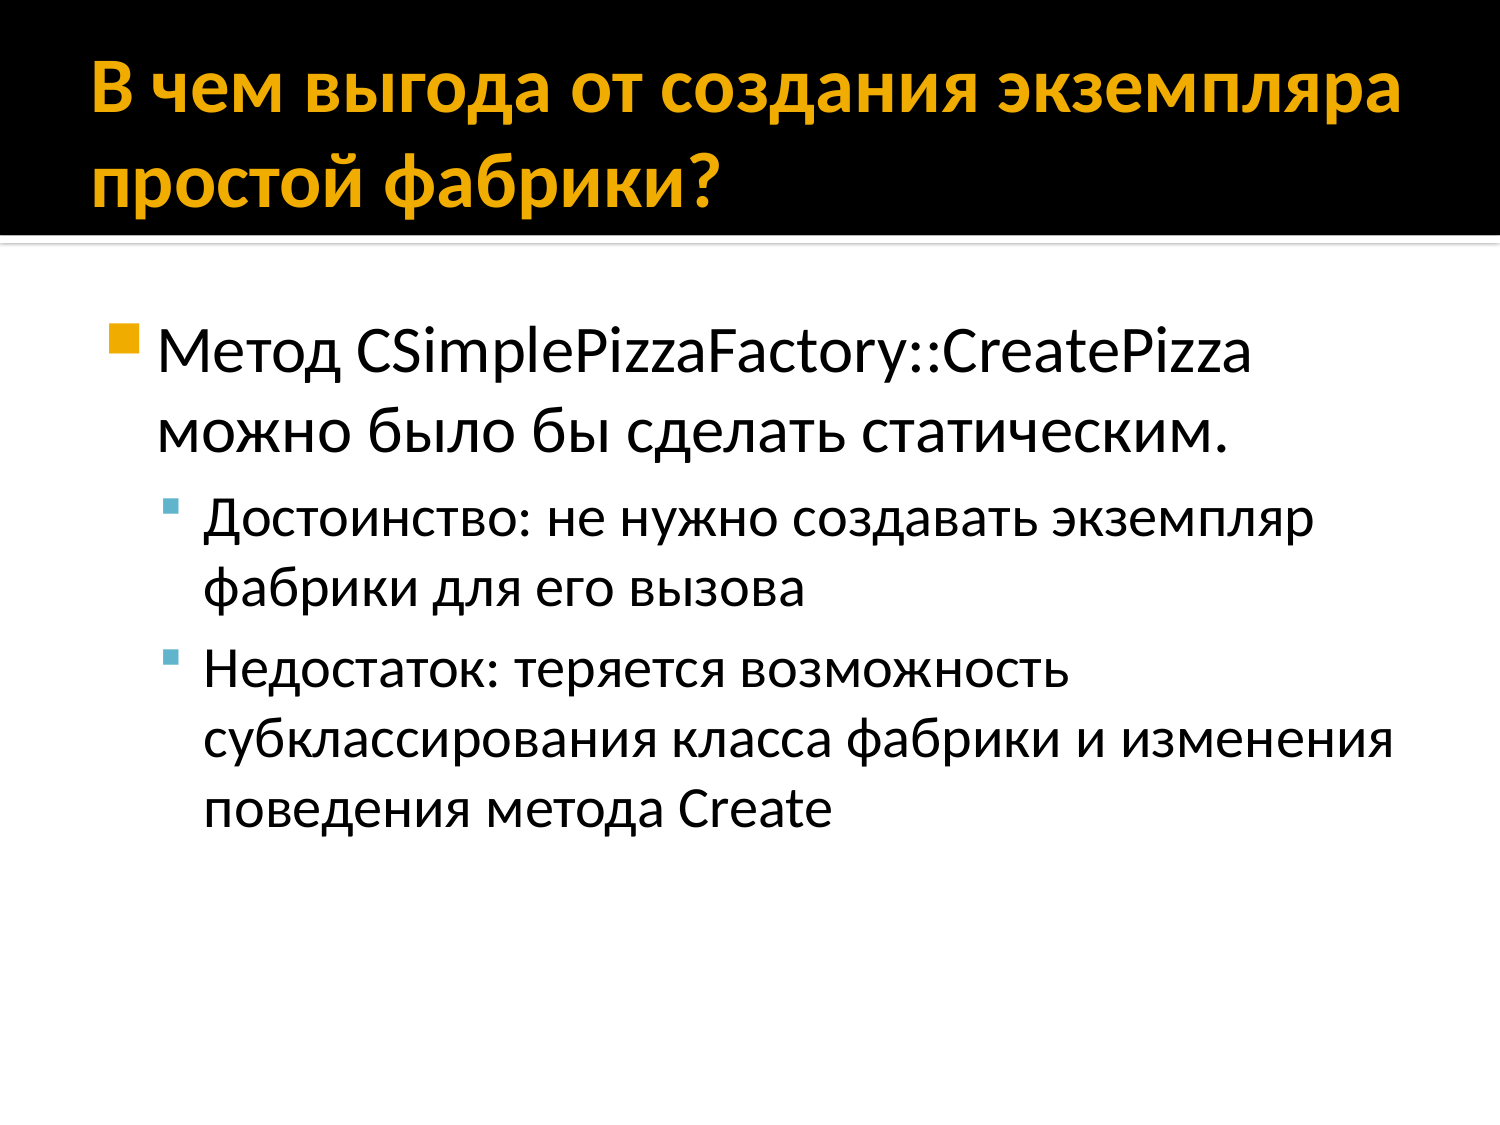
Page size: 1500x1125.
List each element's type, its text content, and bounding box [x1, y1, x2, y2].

title В чем выгода от создания экземпляра простой фабрики? [75, 25, 1425, 231]
list Метод CSimplePizzaFactory::CreatePizza можно было бы сделать статическим. Достоинство: не нужно создавать экземпляр фабрики для его вызова Недостаток: теряется возможность субклассирования класса фабрики и изменения поведения метода Create [75, 291, 1425, 1050]
